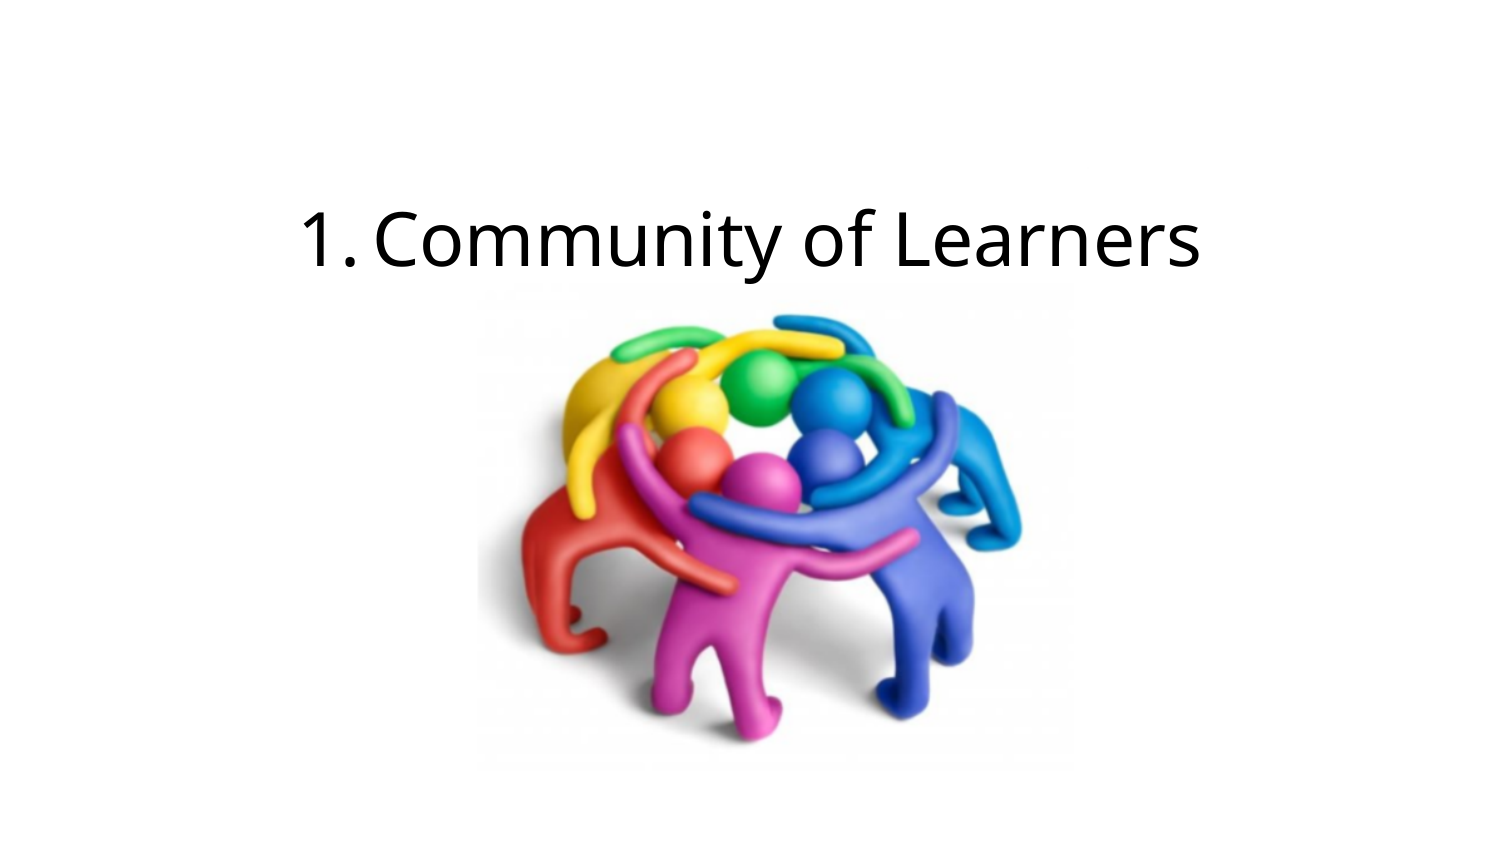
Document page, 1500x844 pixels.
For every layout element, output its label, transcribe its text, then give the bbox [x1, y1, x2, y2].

picture [450, 166, 1089, 844]
title Community of Learners [51, 167, 448, 306]
title Community of Learners [1091, 167, 1449, 306]
